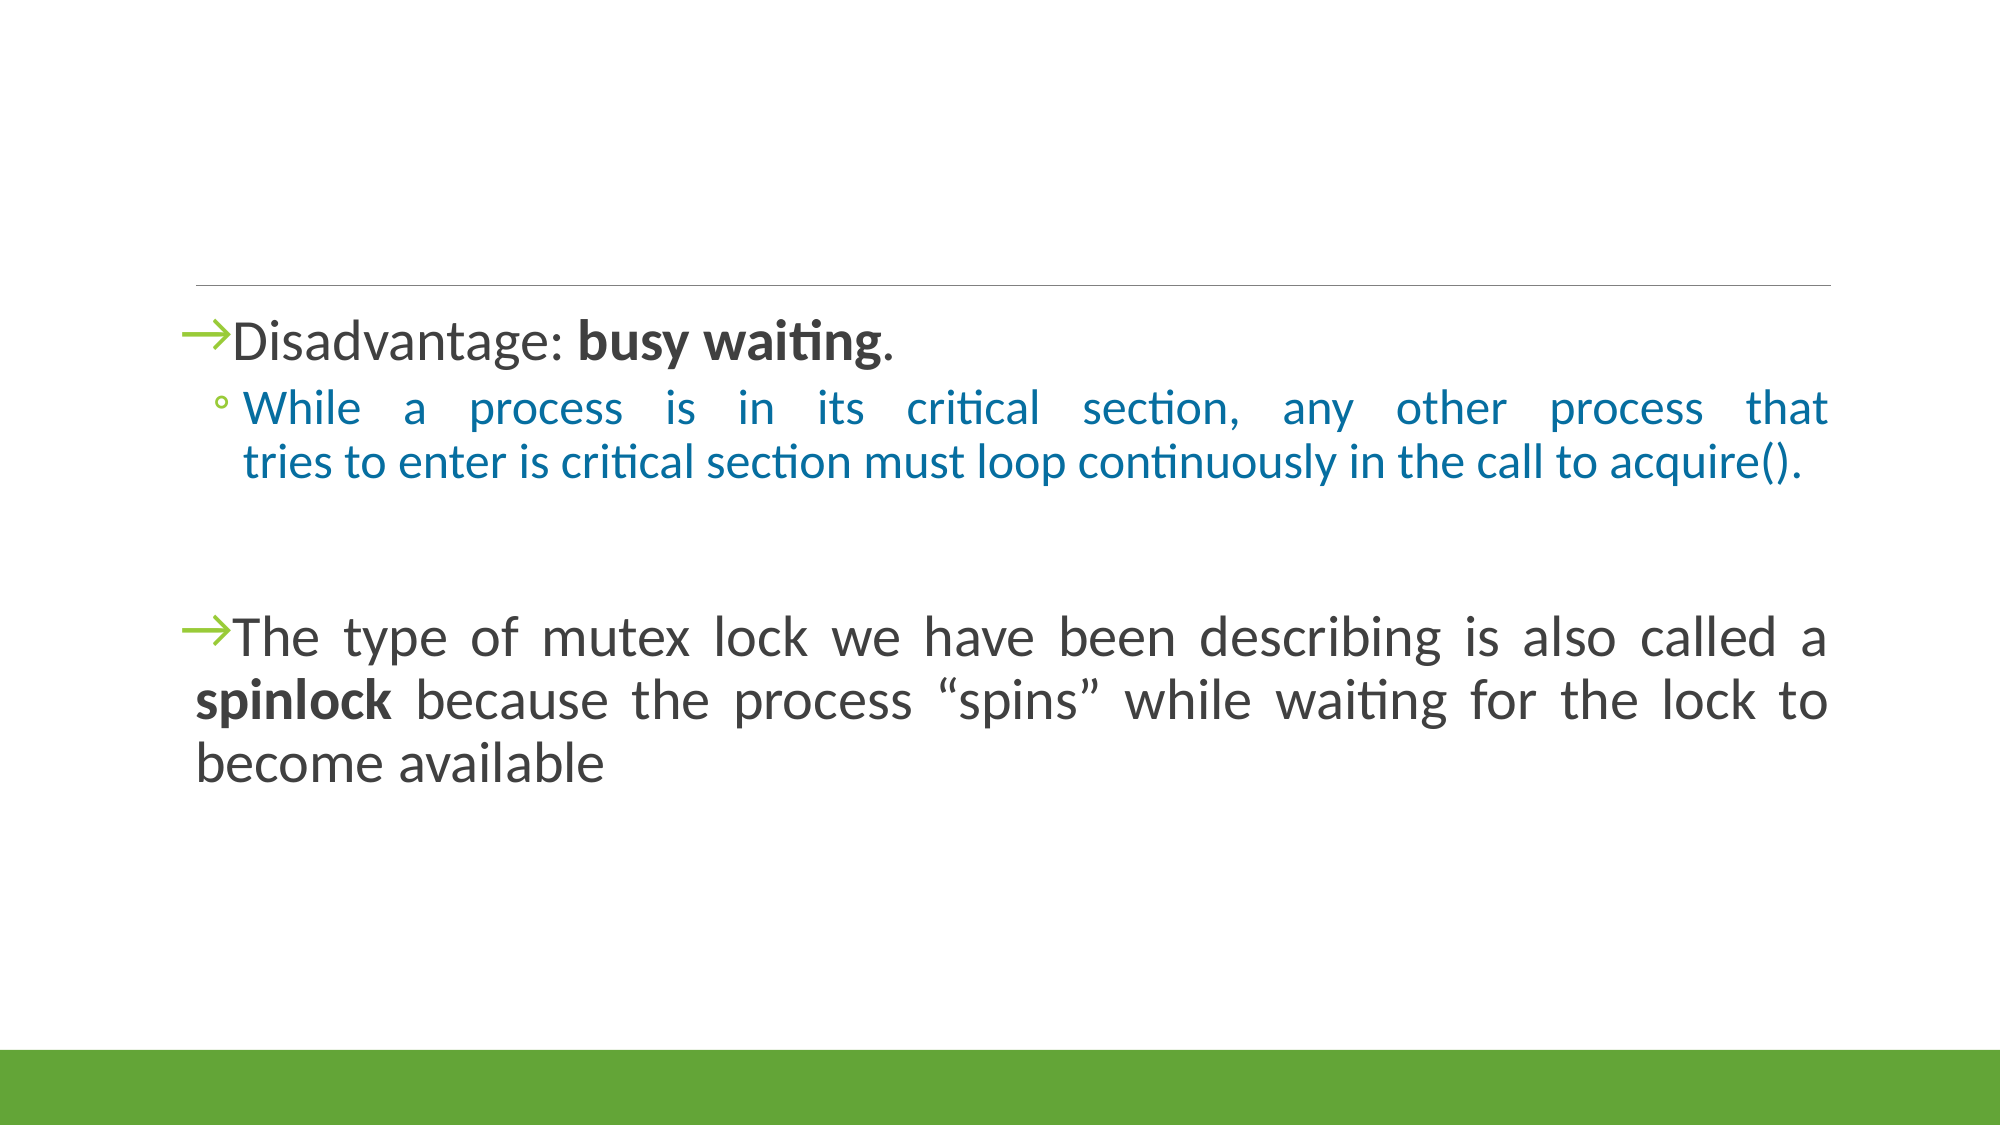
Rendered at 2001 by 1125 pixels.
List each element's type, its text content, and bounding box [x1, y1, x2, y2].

list Disadvantage: busy waiting. While a process is in its critical section, any other process that tries to enter is critical section must loop continuously in the call to acquire(). The type of mutex lock we have been describing is also called a spinlock because the process “spins” while waiting for the lock to become available [180, 302, 1830, 963]
